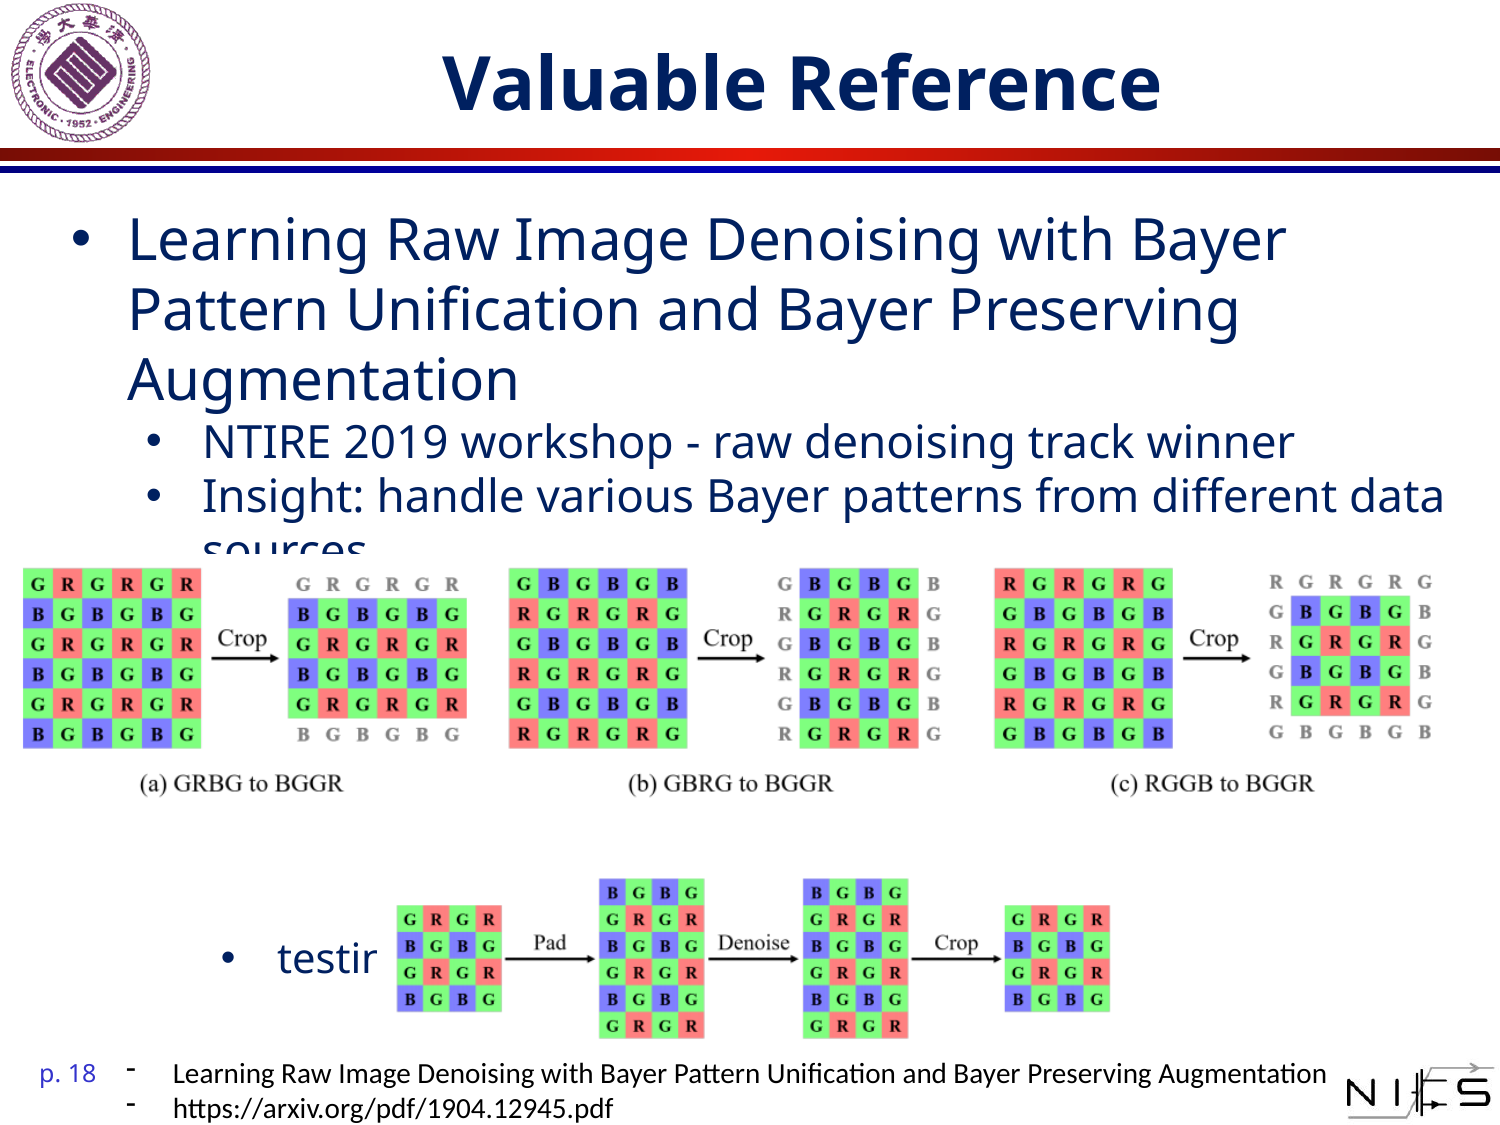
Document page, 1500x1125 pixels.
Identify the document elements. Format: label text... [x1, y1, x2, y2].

title Valuable Reference [158, 17, 1447, 143]
picture [0, 0, 160, 148]
picture [376, 860, 1123, 1053]
text_box Learning Raw Image Denoising with Bayer Pattern Unification and Bayer Preserving Augmentation NTIRE 2019 workshop - raw denoising track winner Insight: handle various Bayer patterns from different data sources Bayer Pattern Unification (BayerUnify) training testing [55, 194, 1480, 552]
picture [0, 553, 1500, 809]
text_box Learning Raw Image Denoising with Bayer Pattern Unification and Bayer Preserving Augmentation NTIRE 2019 workshop - raw denoising track winner Insight: handle various Bayer patterns from different data sources Bayer Pattern Unification (BayerUnify) training testing [55, 817, 1480, 1040]
picture [1389, 1058, 1500, 1125]
text_box Learning Raw Image Denoising with Bayer Pattern Unification and Bayer Preserving Augmentation https://arxiv.org/pdf/1904.12945.pdf [111, 1046, 1389, 1125]
slide_number p. 18 [0, 1049, 111, 1125]
